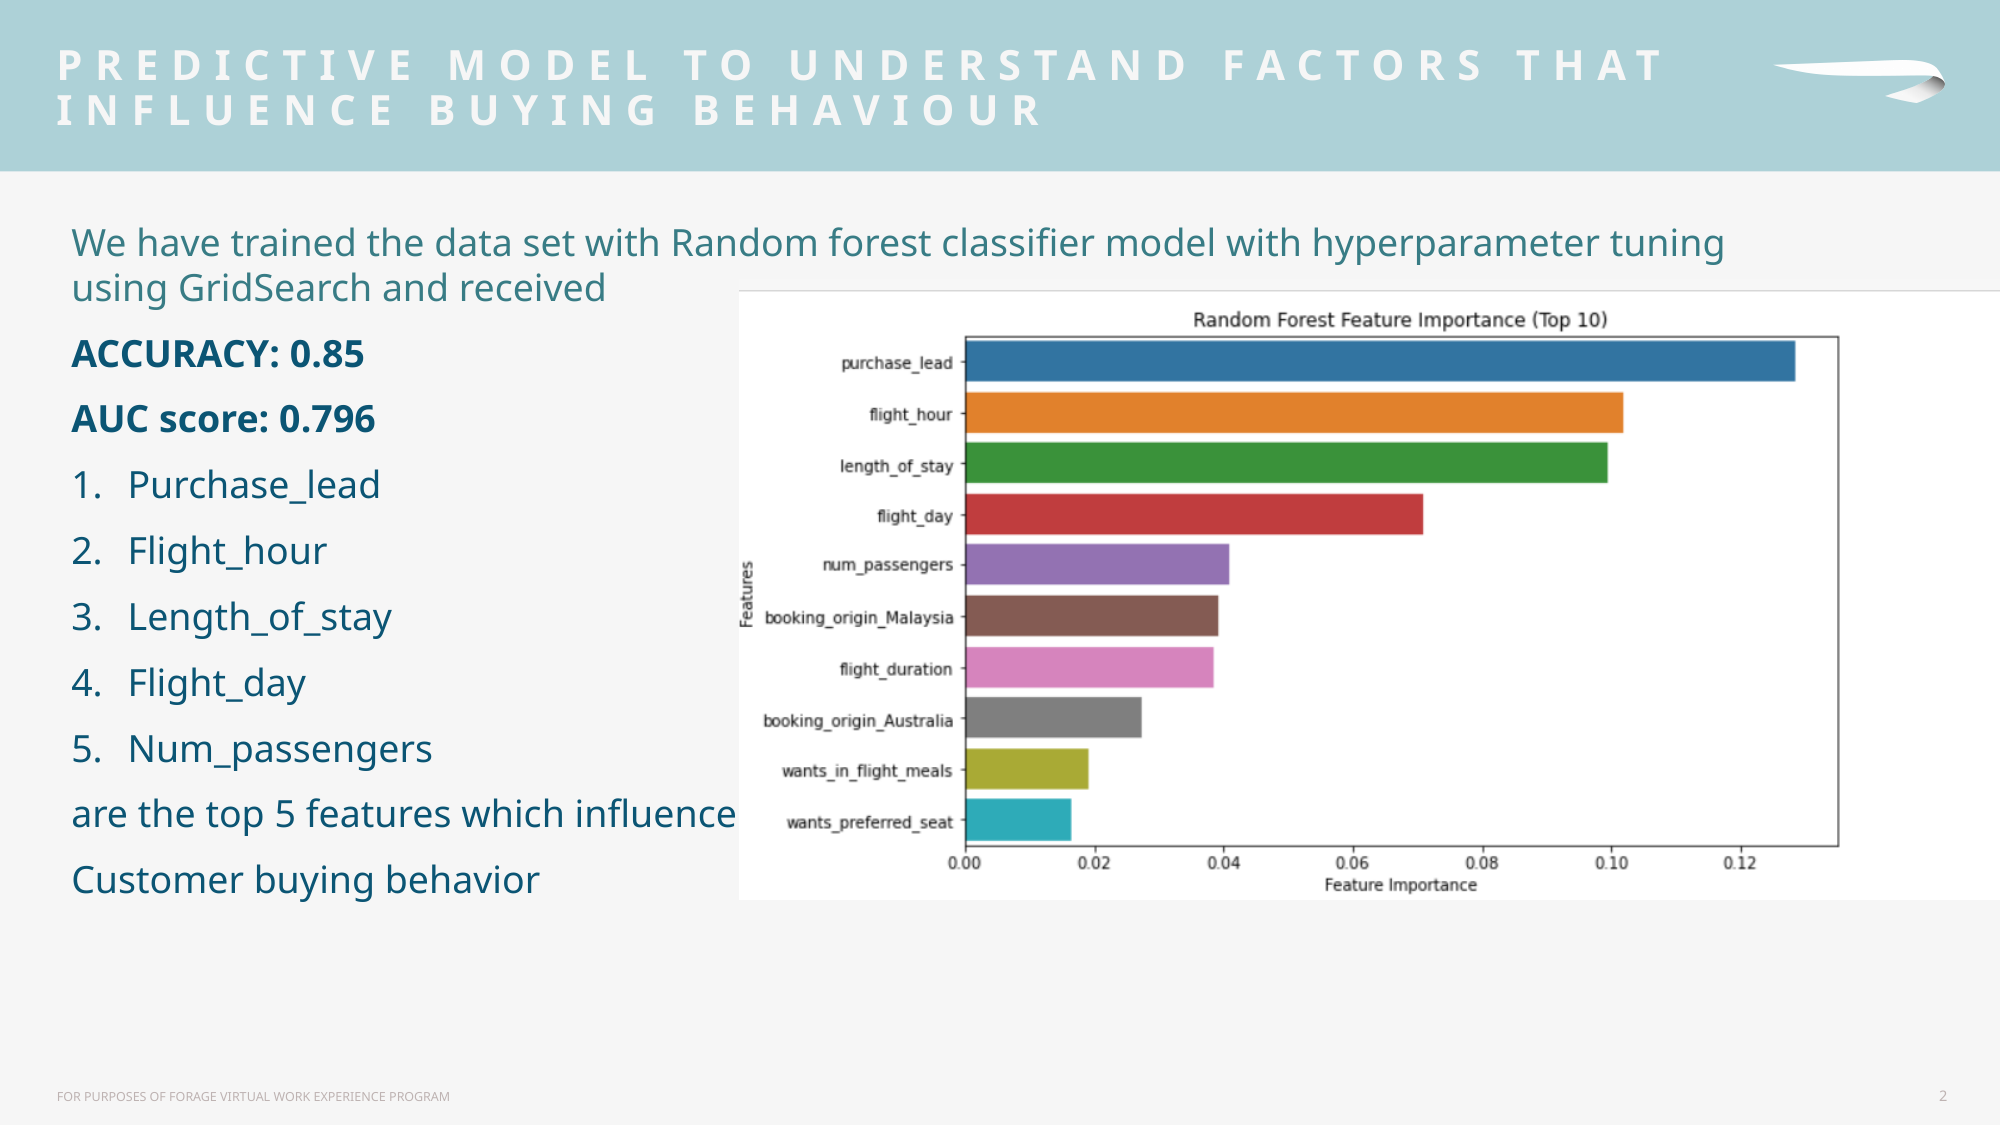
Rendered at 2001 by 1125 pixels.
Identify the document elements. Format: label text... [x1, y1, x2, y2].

title predictive model to understand factors that influence buying behaviour [56, 53, 1794, 126]
picture [739, 279, 2000, 900]
list We have trained the data set with Random forest classifier model with hyperparameter tuning using GridSearch and received ACCURACY: 0.85 AUC score: 0.796 Purchase_lead Flight_hour Length_of_stay Flight_day Num_passengers are the top 5 features which influence Customer buying behavior [56, 211, 1820, 938]
picture [1794, 60, 1945, 103]
